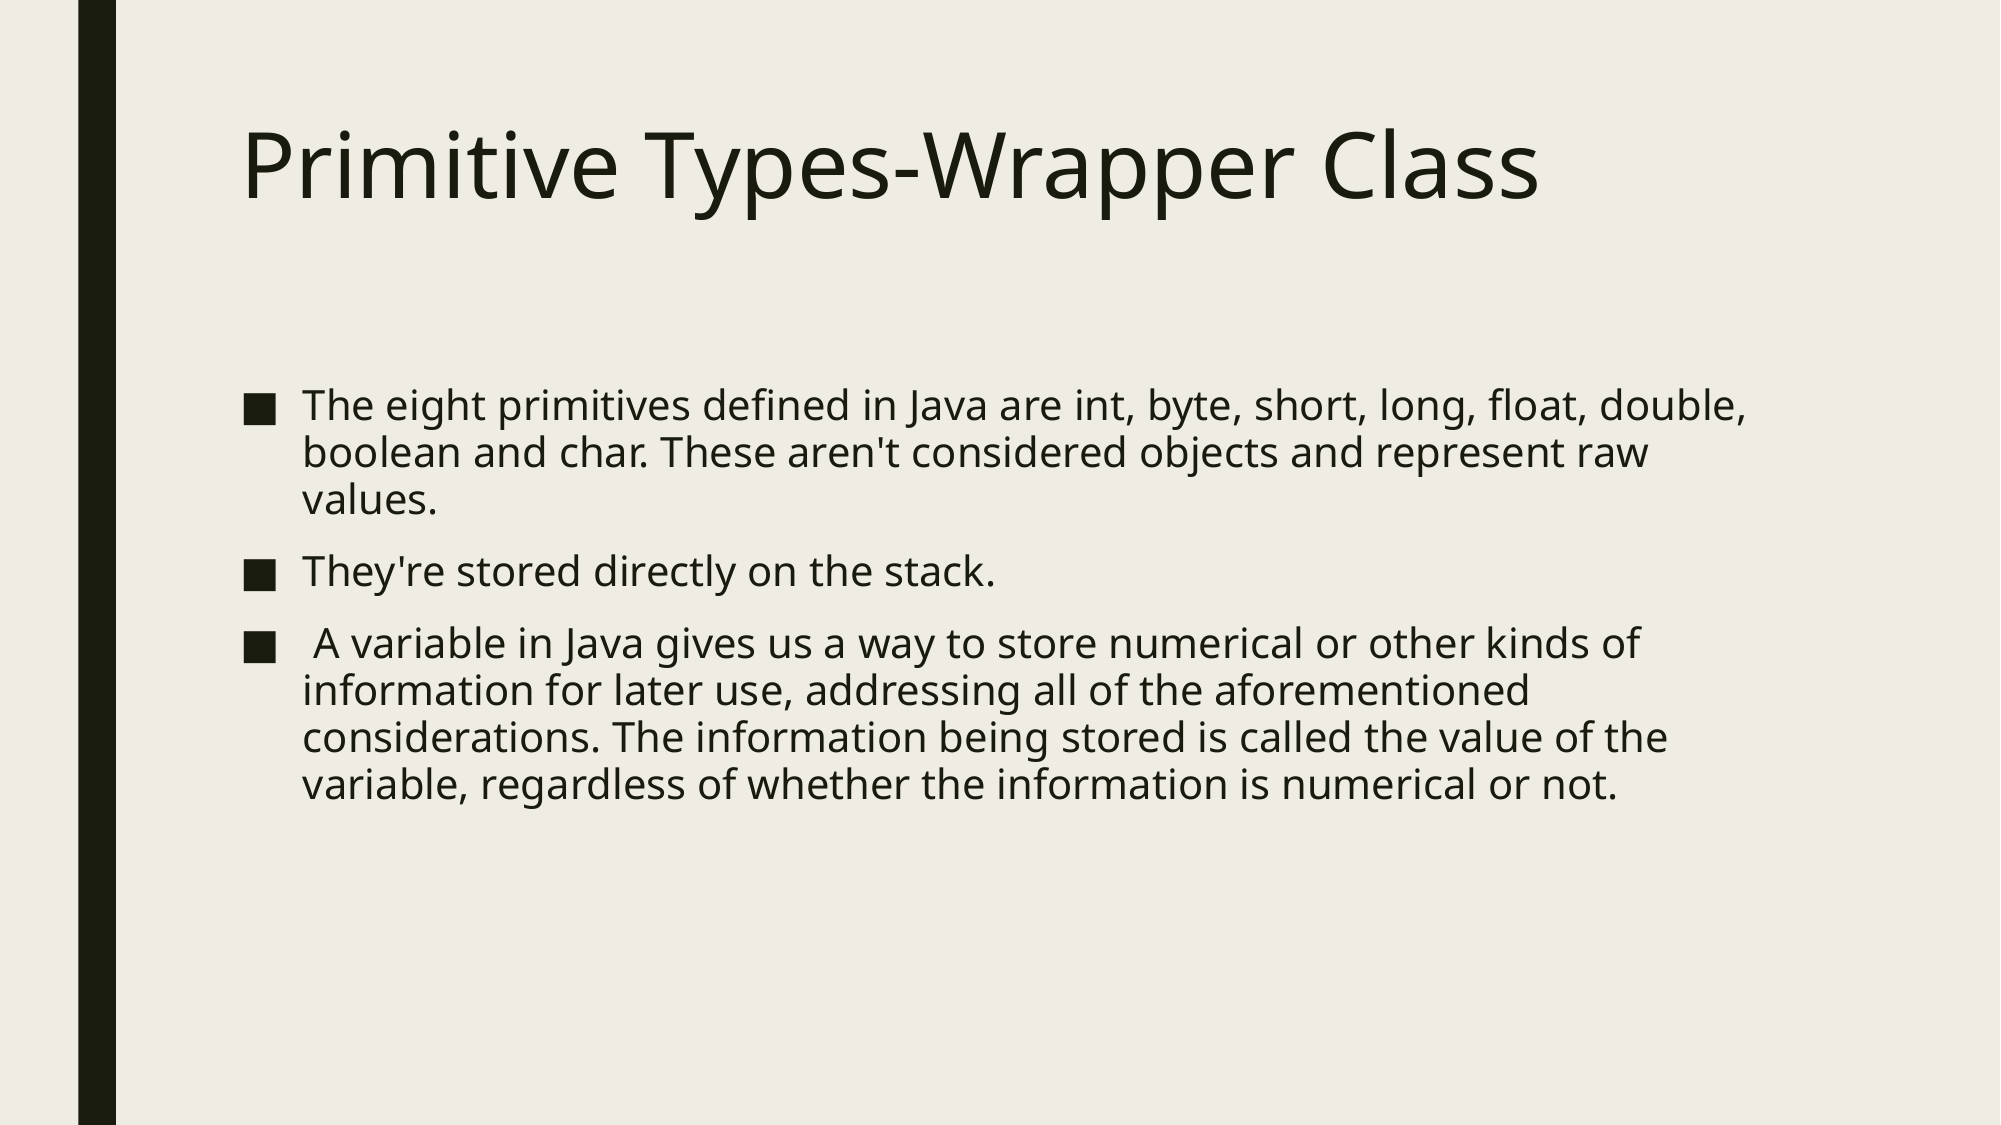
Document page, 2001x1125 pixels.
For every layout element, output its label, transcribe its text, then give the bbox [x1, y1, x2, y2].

title Primitive Types-Wrapper Class [225, 112, 1800, 357]
list The eight primitives defined in Java are int, byte, short, long, float, double, boolean and char. These aren't considered objects and represent raw values. They're stored directly on the stack. A variable in Java gives us a way to store numerical or other kinds of information for later use, addressing all of the aforementioned considerations. The information being stored is called the value of the variable, regardless of whether the information is numerical or not. [225, 375, 1800, 963]
